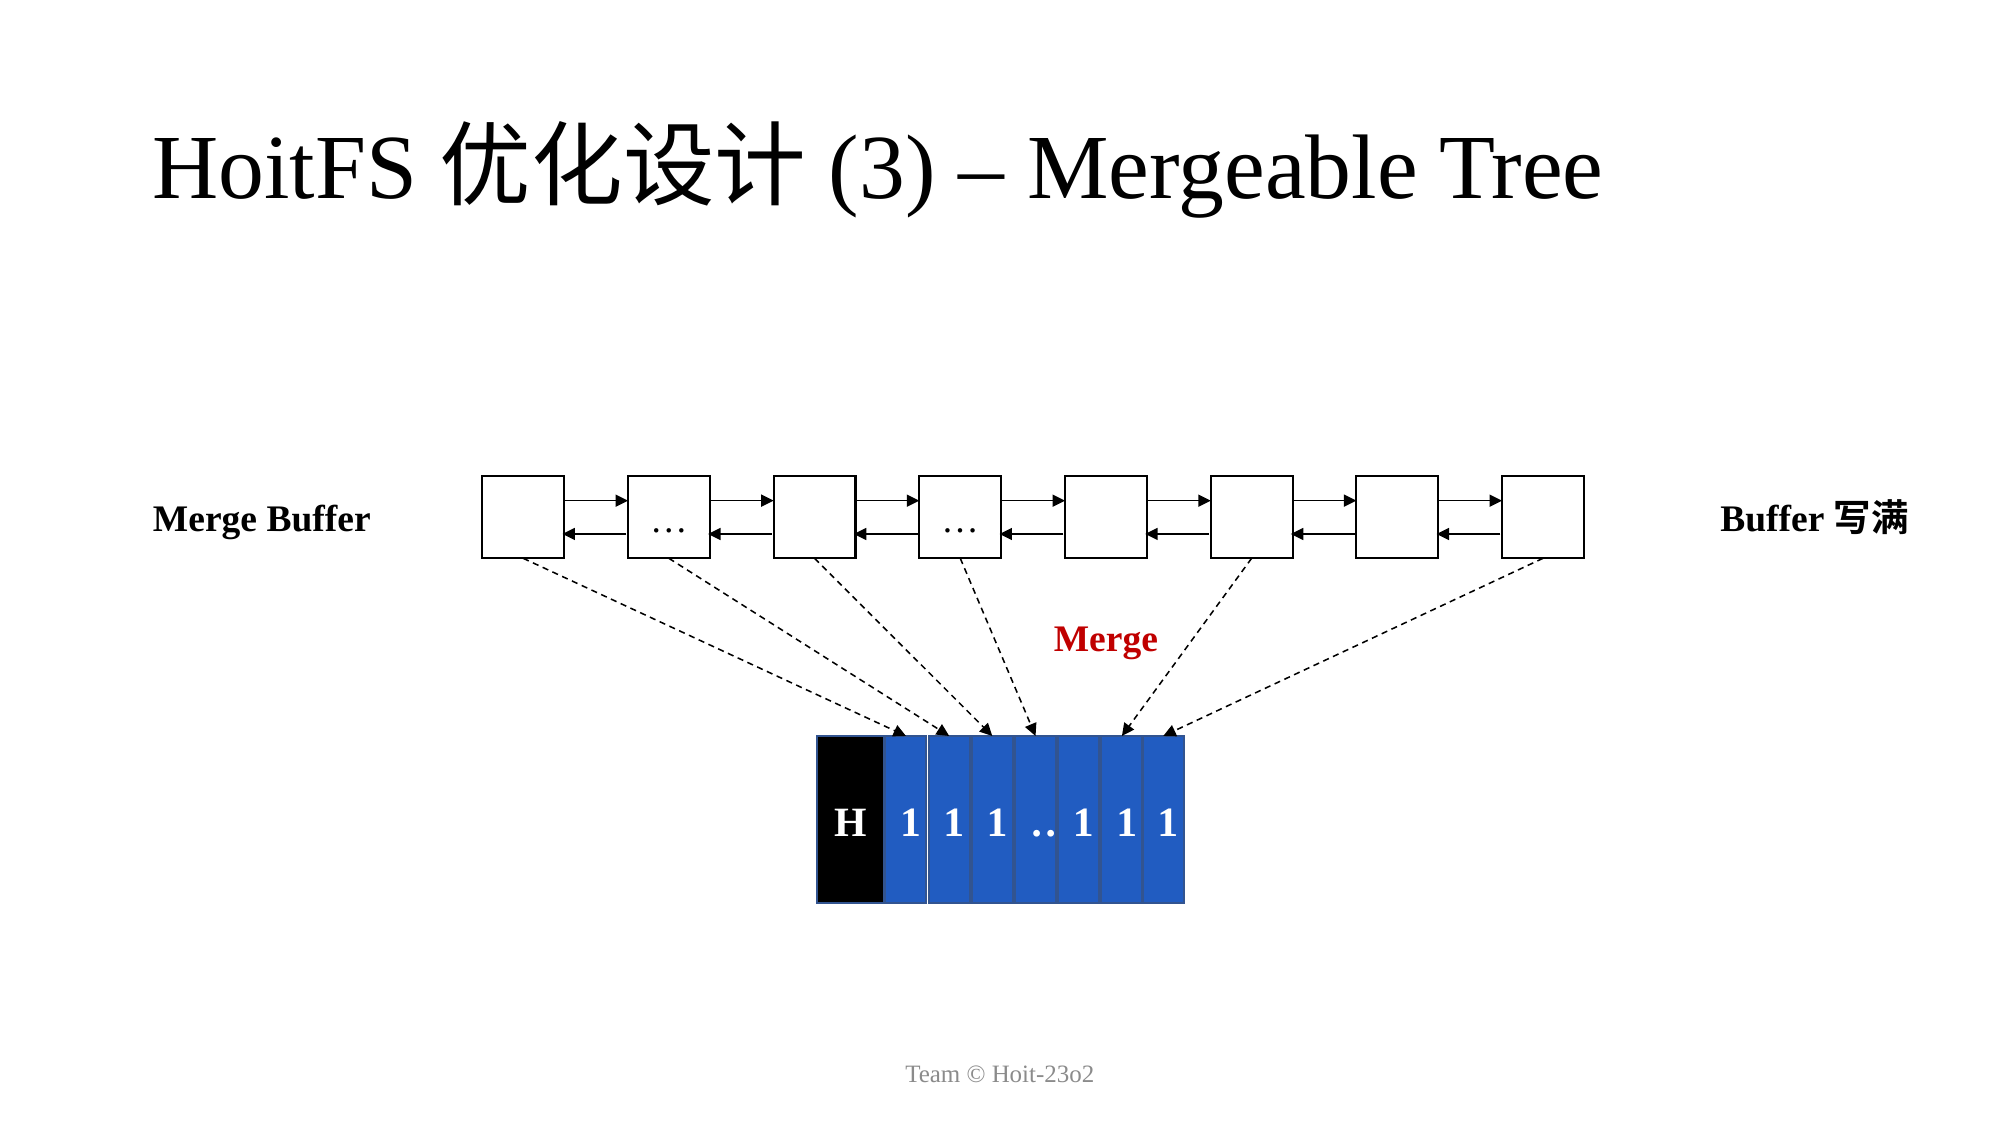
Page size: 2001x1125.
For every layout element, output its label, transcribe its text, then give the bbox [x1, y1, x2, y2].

text_box [481, 475, 565, 559]
text_box Buffer写满 [1689, 486, 1940, 547]
text_box … [627, 475, 711, 558]
text_box Merge Buffer [137, 486, 387, 547]
text_box [1064, 475, 1148, 559]
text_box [816, 735, 1184, 903]
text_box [668, 558, 814, 736]
text_box [773, 475, 857, 558]
text_box [1210, 475, 1294, 558]
title HoitFS优化设计(3) – Mergeable Tree [137, 59, 1863, 278]
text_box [960, 558, 1036, 736]
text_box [814, 558, 960, 736]
text_box Merge [1036, 606, 1121, 667]
footer Team © Hoit-23o2 [662, 1042, 1338, 1103]
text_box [1121, 558, 1163, 736]
text_box … [918, 475, 1002, 558]
text_box [1501, 475, 1585, 559]
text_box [1163, 558, 1544, 736]
text_box [1355, 475, 1439, 558]
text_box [523, 558, 668, 736]
